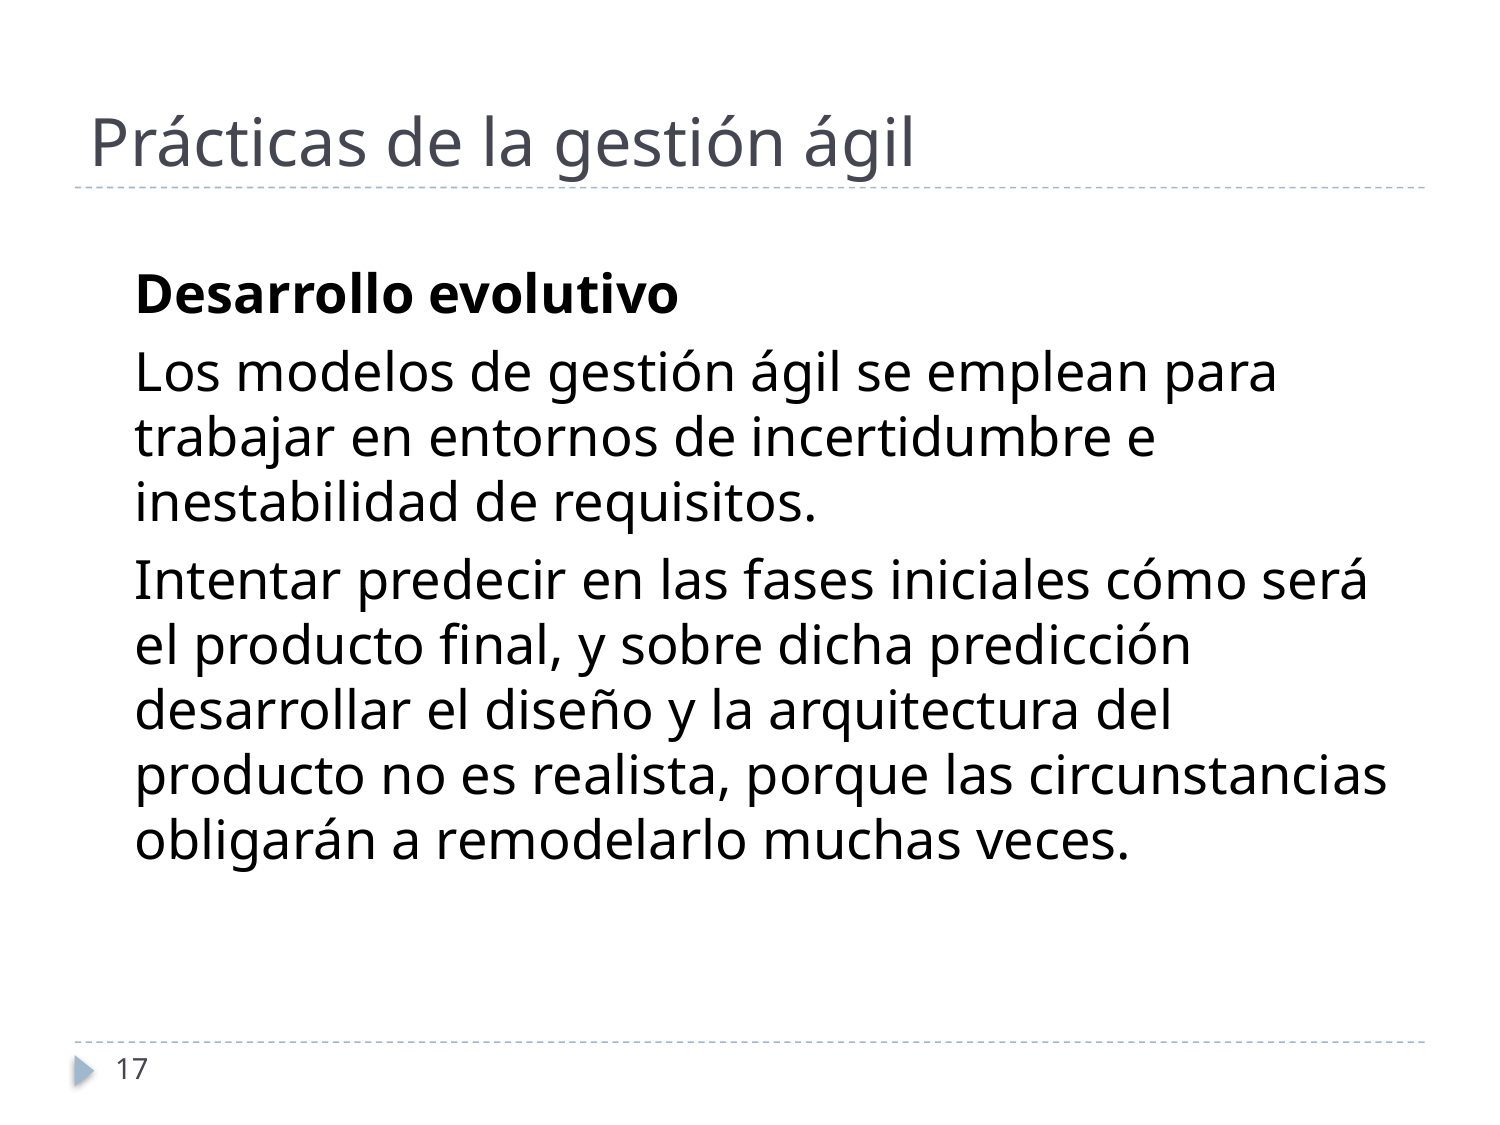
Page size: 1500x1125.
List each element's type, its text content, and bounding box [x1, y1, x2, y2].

title Prácticas de la gestión ágil [75, 24, 1425, 188]
list Desarrollo evolutivo Los modelos de gestión ágil se emplean para trabajar en entornos de incertidumbre e inestabilidad de requisitos. Intentar predecir en las fases iniciales cómo será el producto final, y sobre dicha predicción desarrollar el diseño y la arquitectura del producto no es realista, porque las circunstancias obligarán a remodelarlo muchas veces. [75, 200, 1425, 1010]
slide_number 17 [100, 1042, 426, 1103]
